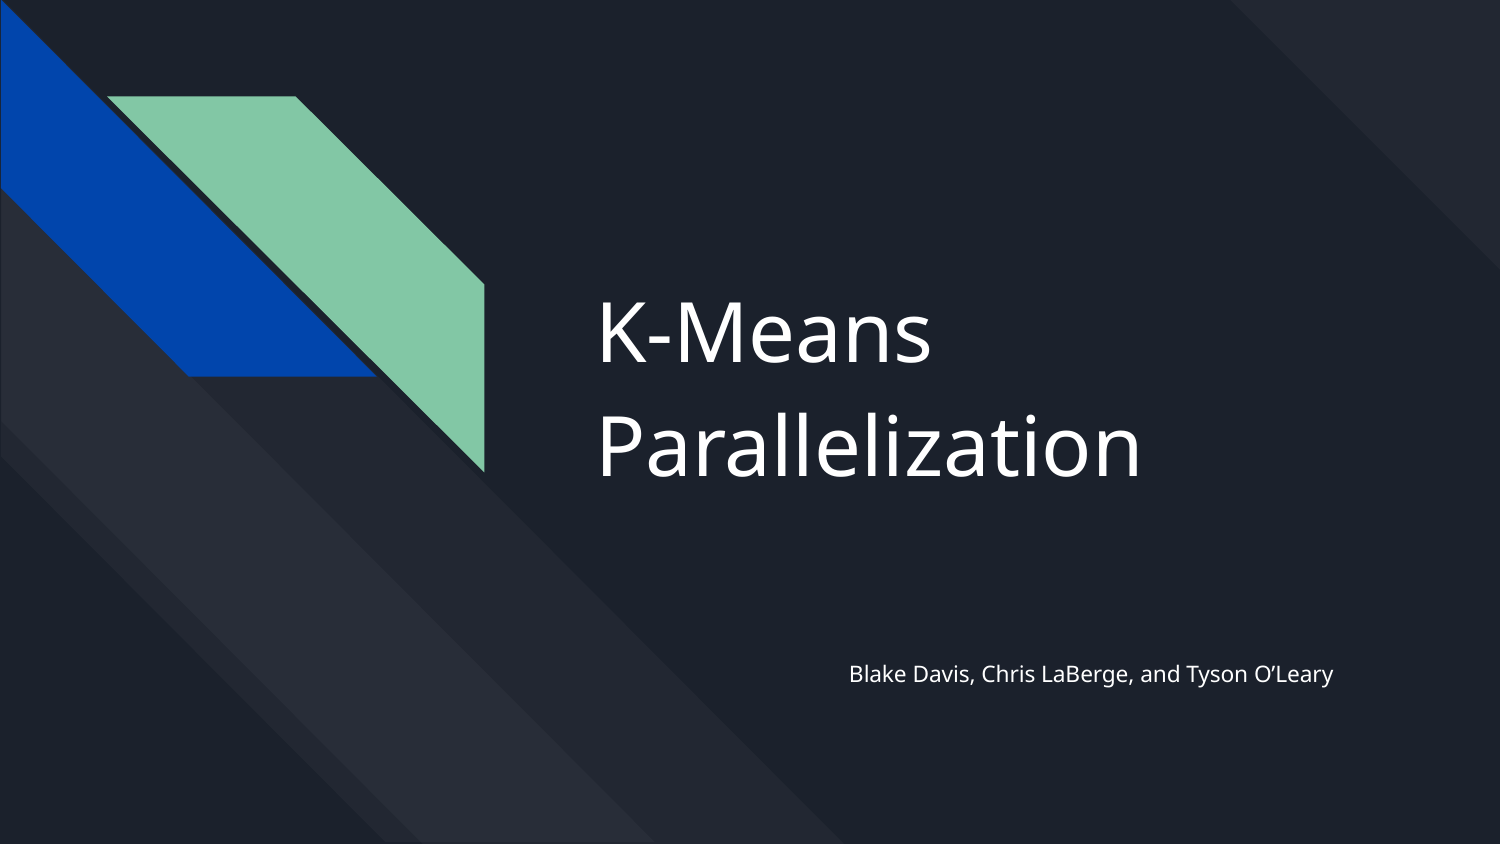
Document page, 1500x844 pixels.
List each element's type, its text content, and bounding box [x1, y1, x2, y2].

title K-Means Parallelization [580, 258, 1404, 518]
subtitle Blake Davis, Chris LaBerge, and Tyson O’Leary [833, 643, 1433, 727]
